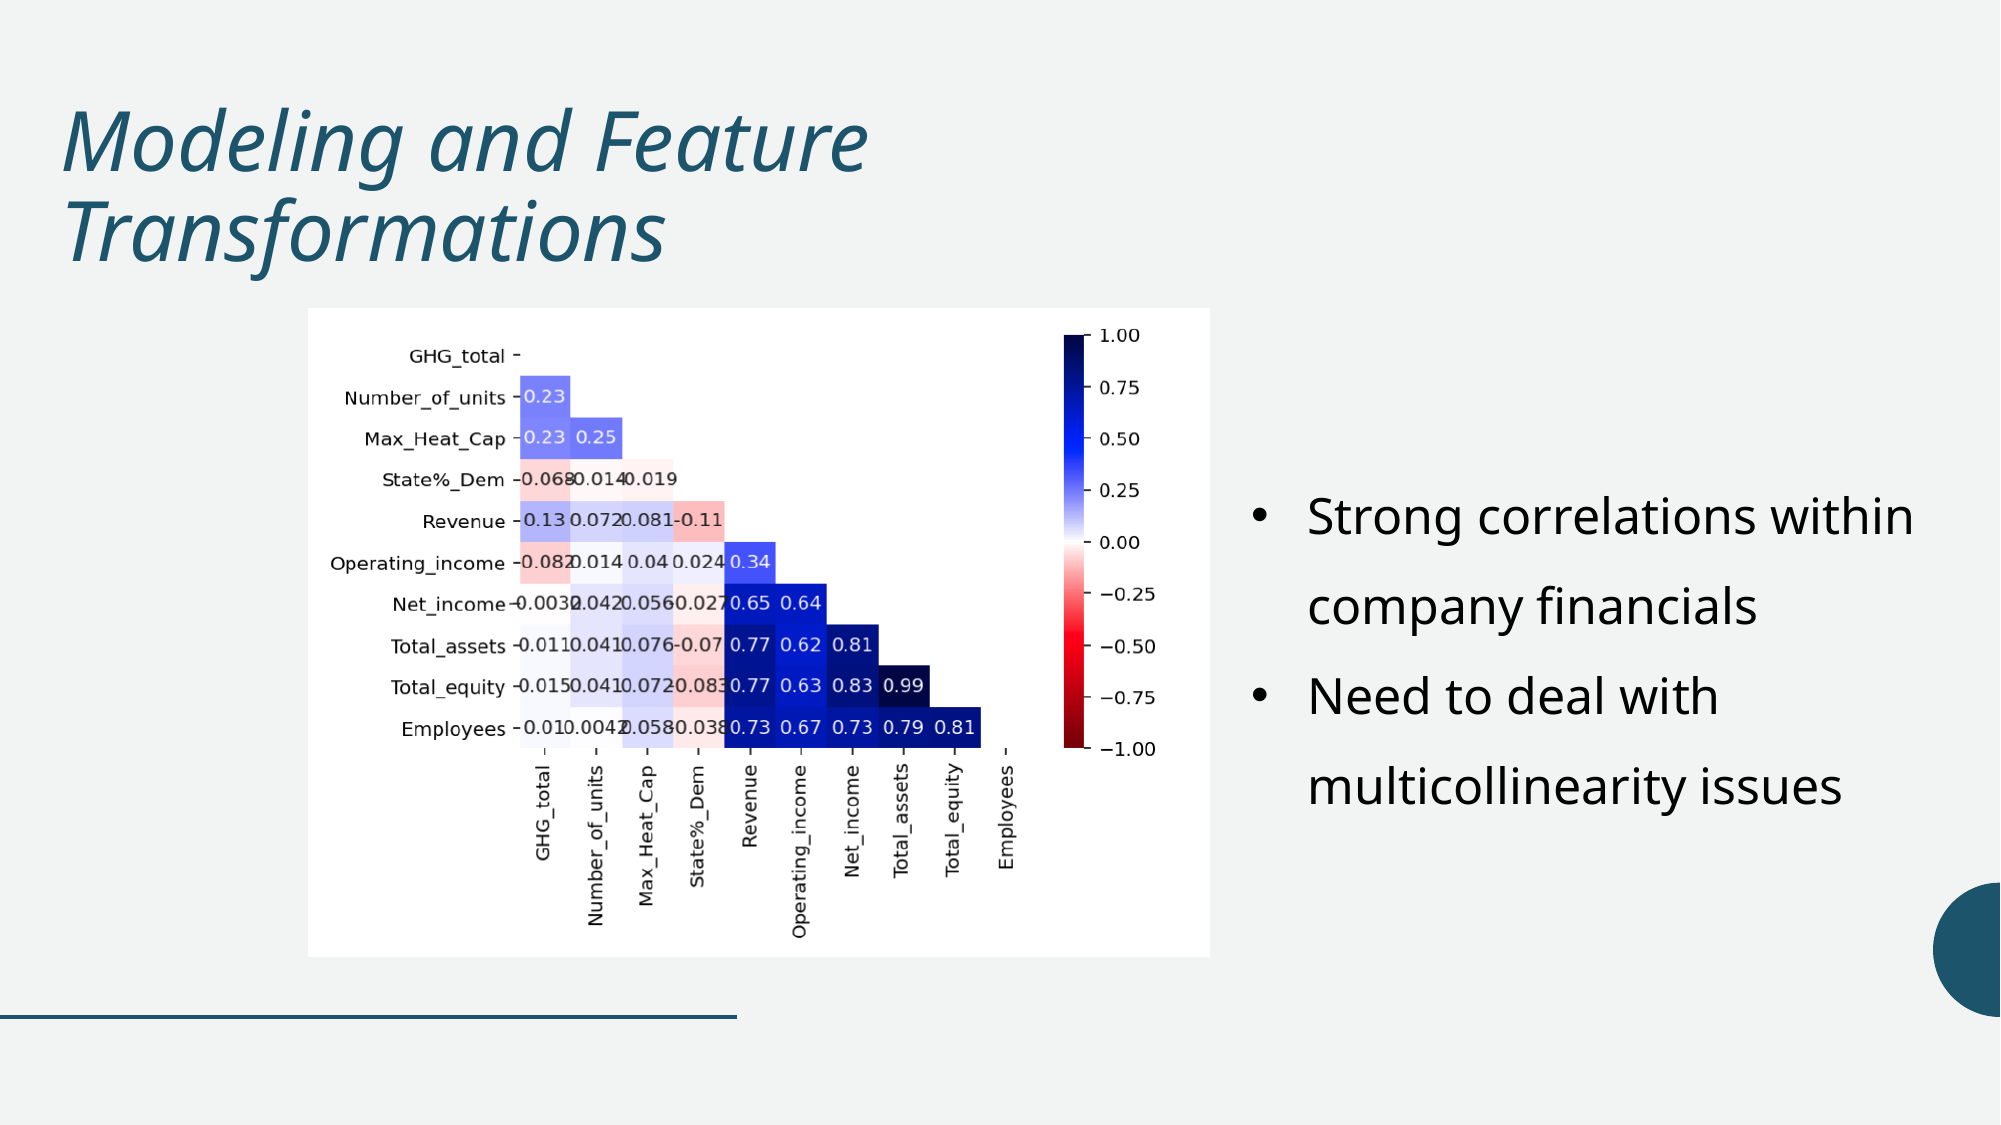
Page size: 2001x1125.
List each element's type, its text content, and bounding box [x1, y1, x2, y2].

text_box Strong correlations within company financials Need to deal with multicollinearity issues [1236, 446, 1967, 822]
picture [308, 308, 1210, 957]
title Modeling and Feature Transformations [45, 91, 965, 308]
